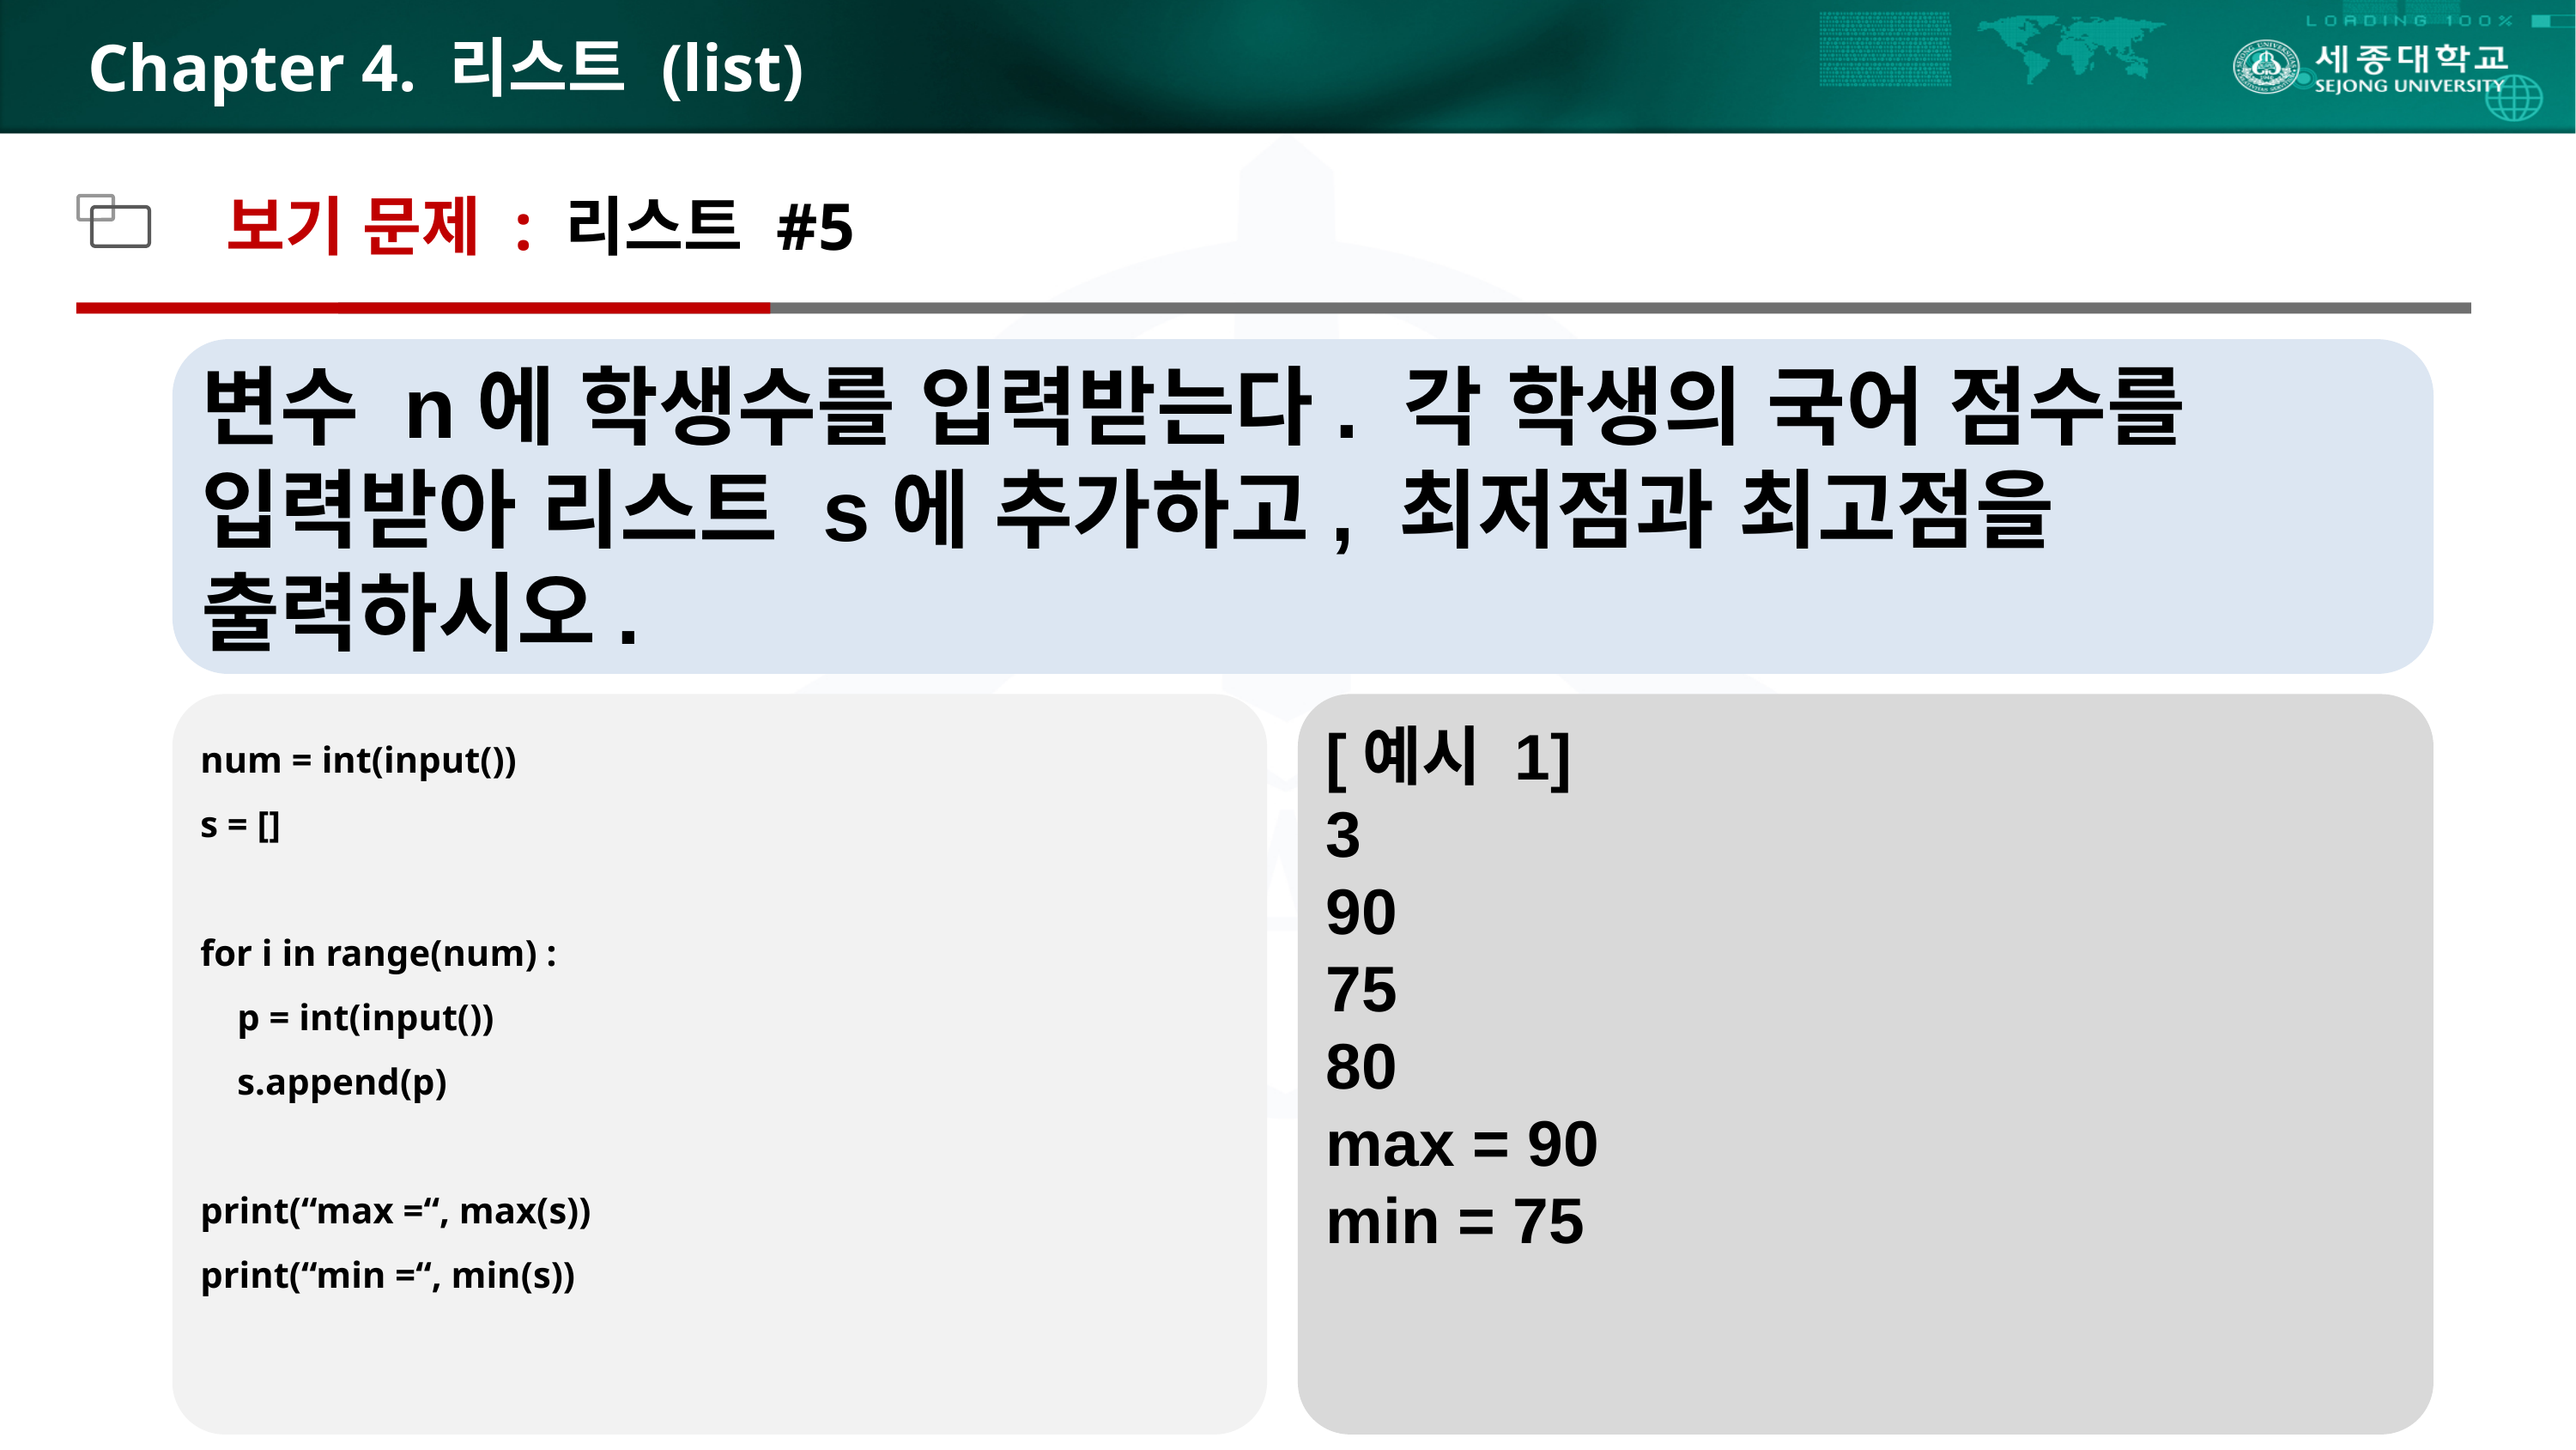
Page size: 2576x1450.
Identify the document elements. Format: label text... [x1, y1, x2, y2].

text_box 변수 n에 학생수를 입력받는다. 각 학생의 국어 점수를 입력받아 리스트 s에 추가하고, 최저점과 최고점을 출력하시오. [170, 337, 2436, 676]
list 보기 문제 : 리스트 #5 [203, 166, 2471, 283]
picture [0, 0, 2576, 1449]
text_box num = int(input()) s = [] for i in range(num) : p = int(input()) s.append(p) print(“max =“, max(s)) print(“min =“, min(s)) [170, 692, 1270, 1436]
title Chapter 4. 리스트 (list) [64, 0, 2221, 131]
text_box [예시 1] 3 90 75 80 max = 90 min = 75 [1295, 692, 2436, 1436]
